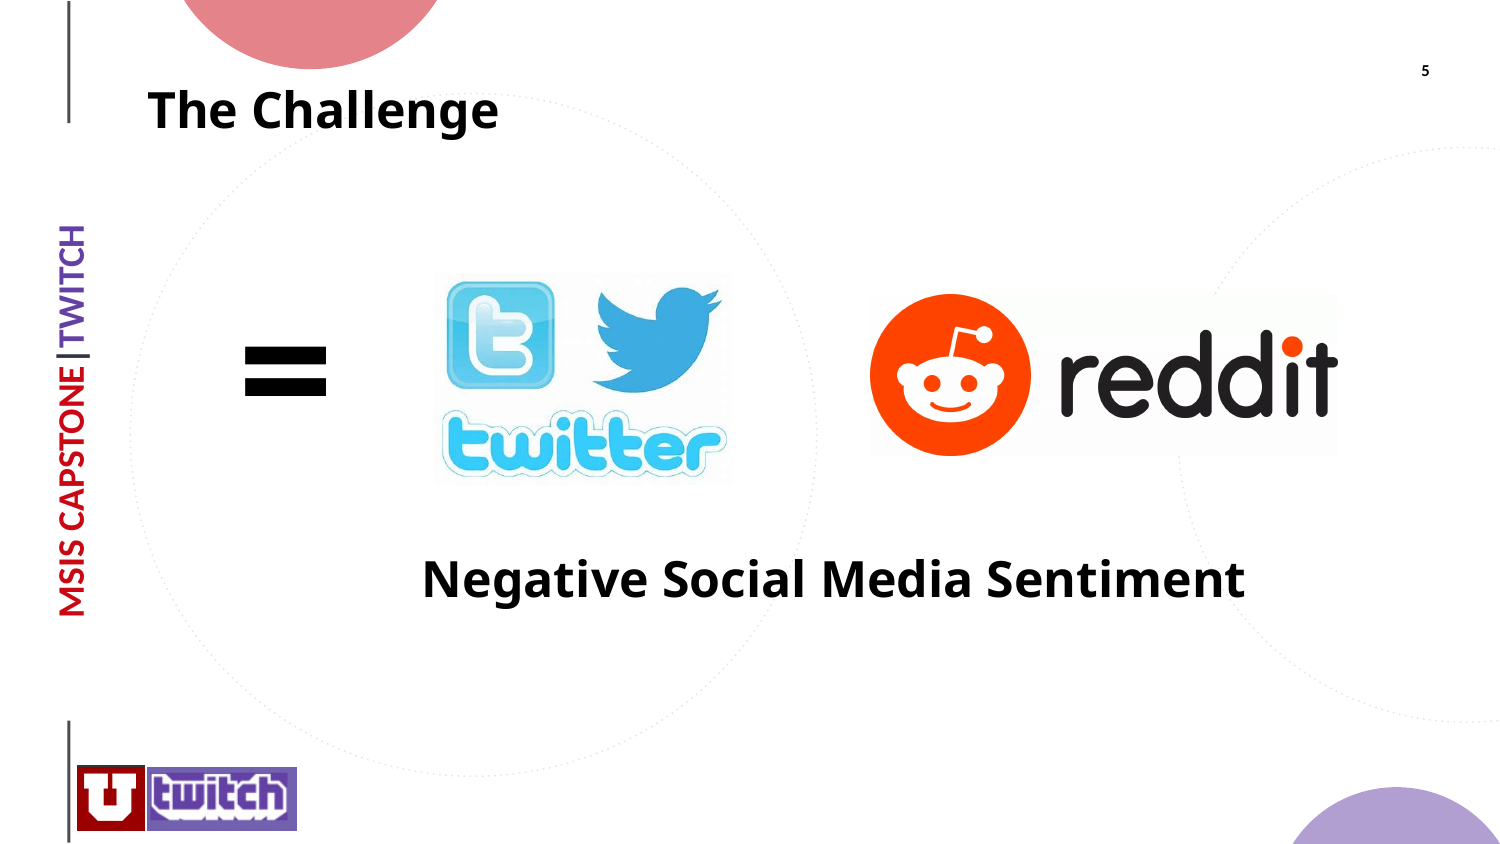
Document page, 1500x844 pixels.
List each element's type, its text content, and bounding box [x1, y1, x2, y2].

text_box Negative Social Media Sentiment [244, 532, 1350, 634]
picture [147, 767, 297, 831]
picture [870, 294, 1338, 456]
text_box = [223, 320, 345, 407]
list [433, 272, 735, 486]
picture [77, 765, 145, 831]
title The Challenge [135, 68, 1397, 156]
